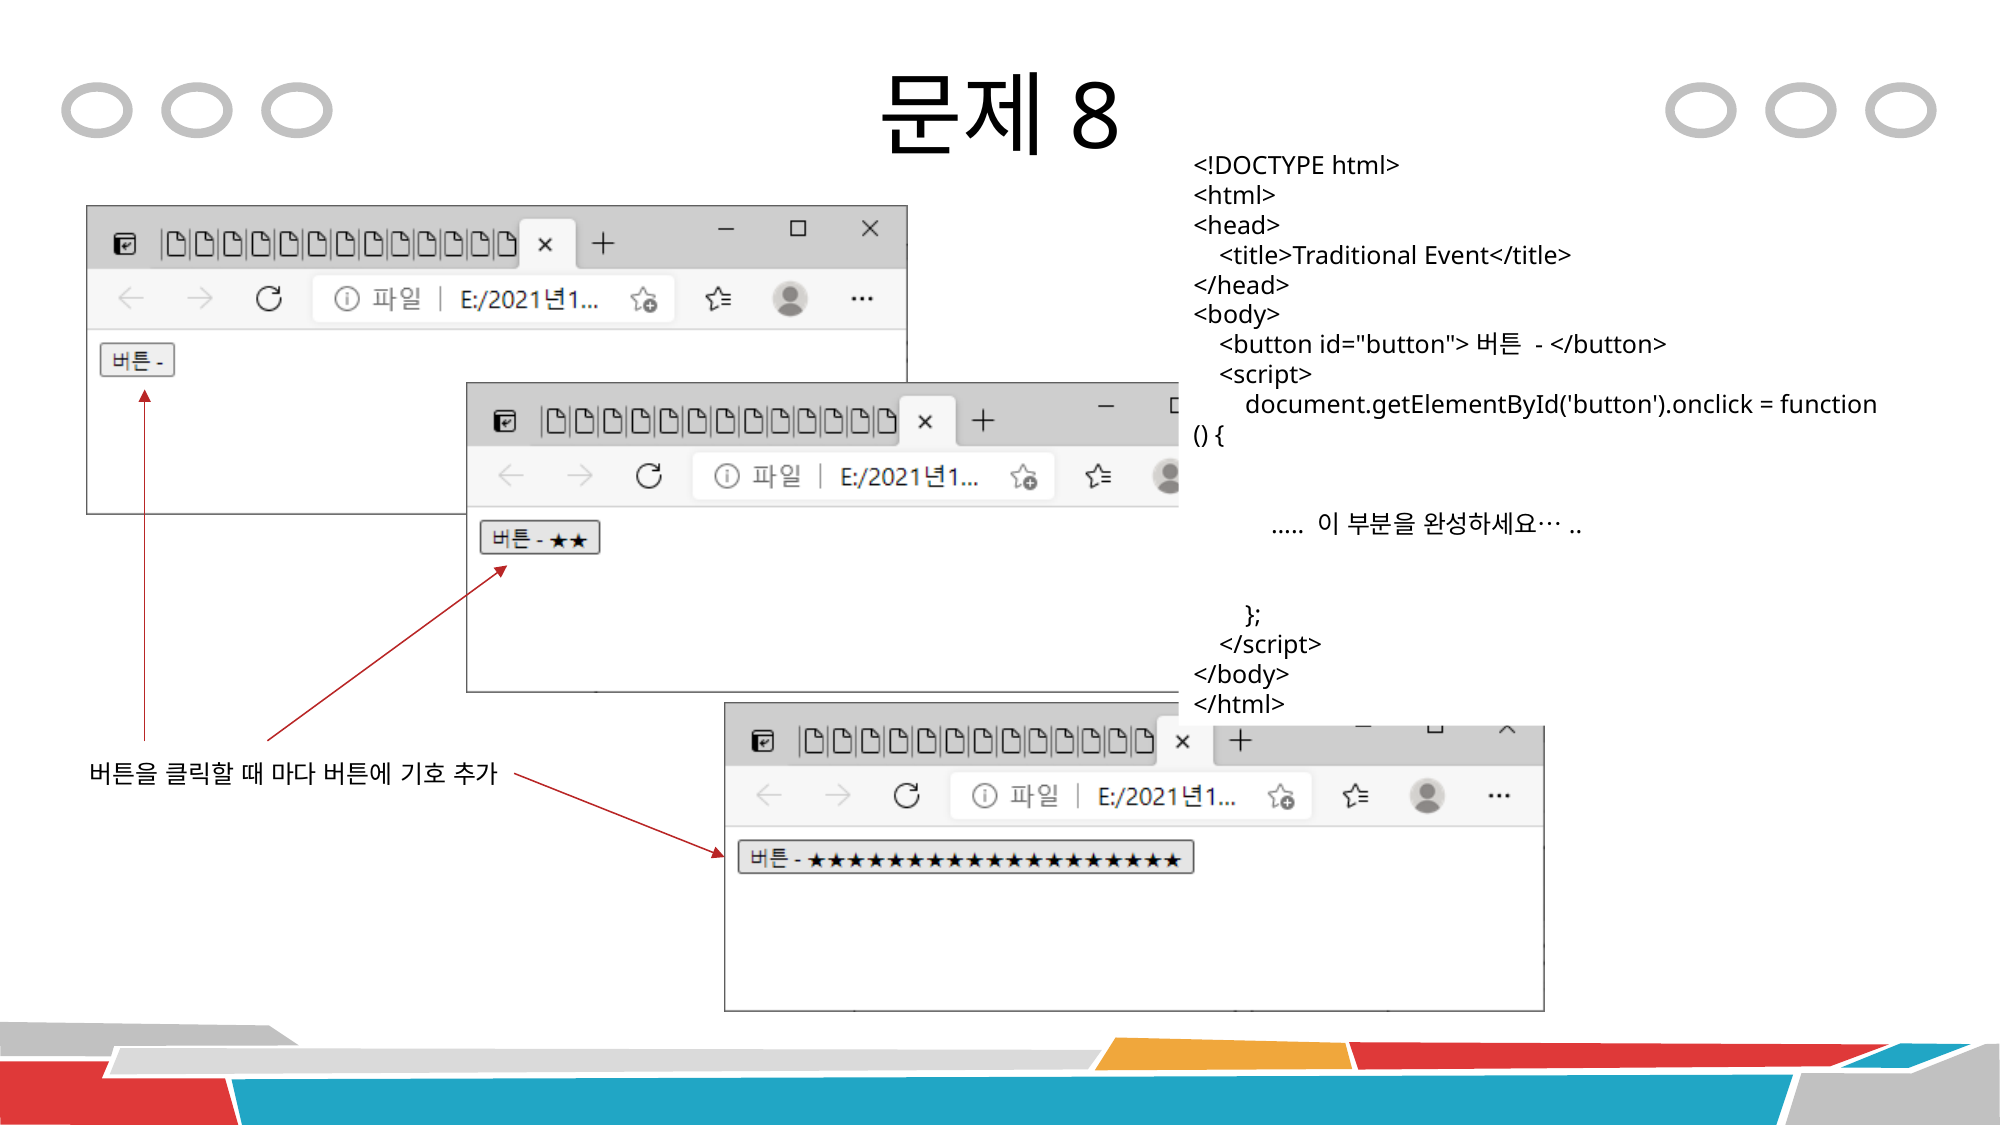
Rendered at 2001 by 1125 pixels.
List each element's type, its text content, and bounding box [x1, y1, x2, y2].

text_box <!DOCTYPE html> <html> <head> <title>Traditional Event</title> </head> <body> <button id="button">버튼 - </button> <script> document.getElementById('button').onclick = function () { ….. 이 부분을 완성하세요….. }; </script> </body> </html> [1178, 141, 1914, 726]
title 문제8 [350, 18, 1650, 206]
text_box 버튼을 클릭할 때 마다 버튼에 기호 추가 [74, 751, 515, 796]
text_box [527, 773, 725, 858]
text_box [267, 565, 508, 741]
picture [86, 205, 1288, 693]
picture [724, 702, 1546, 1012]
